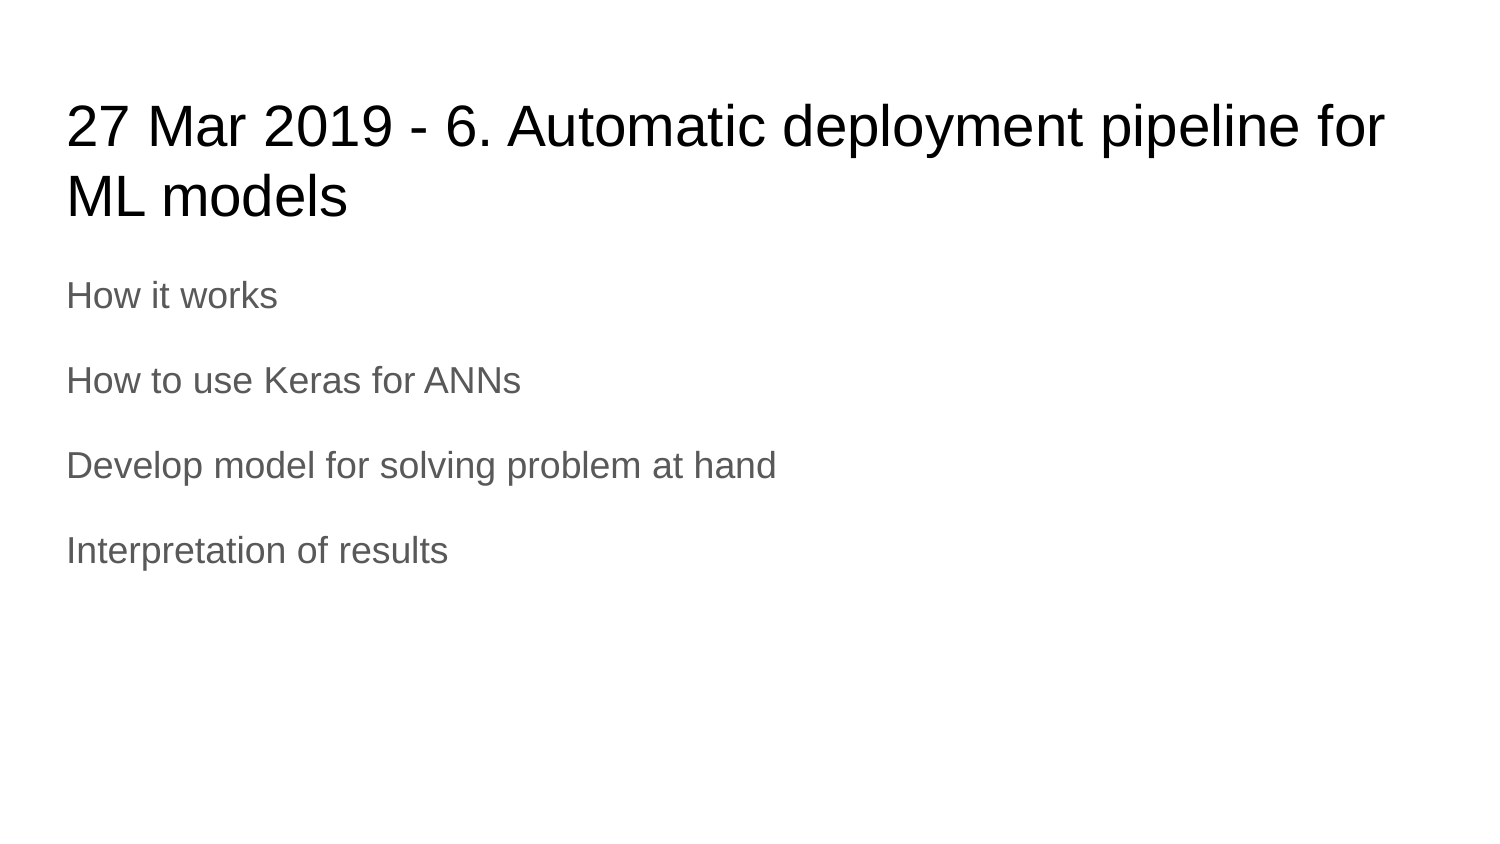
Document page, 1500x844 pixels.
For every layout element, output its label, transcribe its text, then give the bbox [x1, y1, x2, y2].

title 27 Mar 2019 - 6. Automatic deployment pipeline for ML models [51, 72, 1449, 243]
list How it works How to use Keras for ANNs Develop model for solving problem at hand Interpretation of results [51, 249, 1449, 750]
